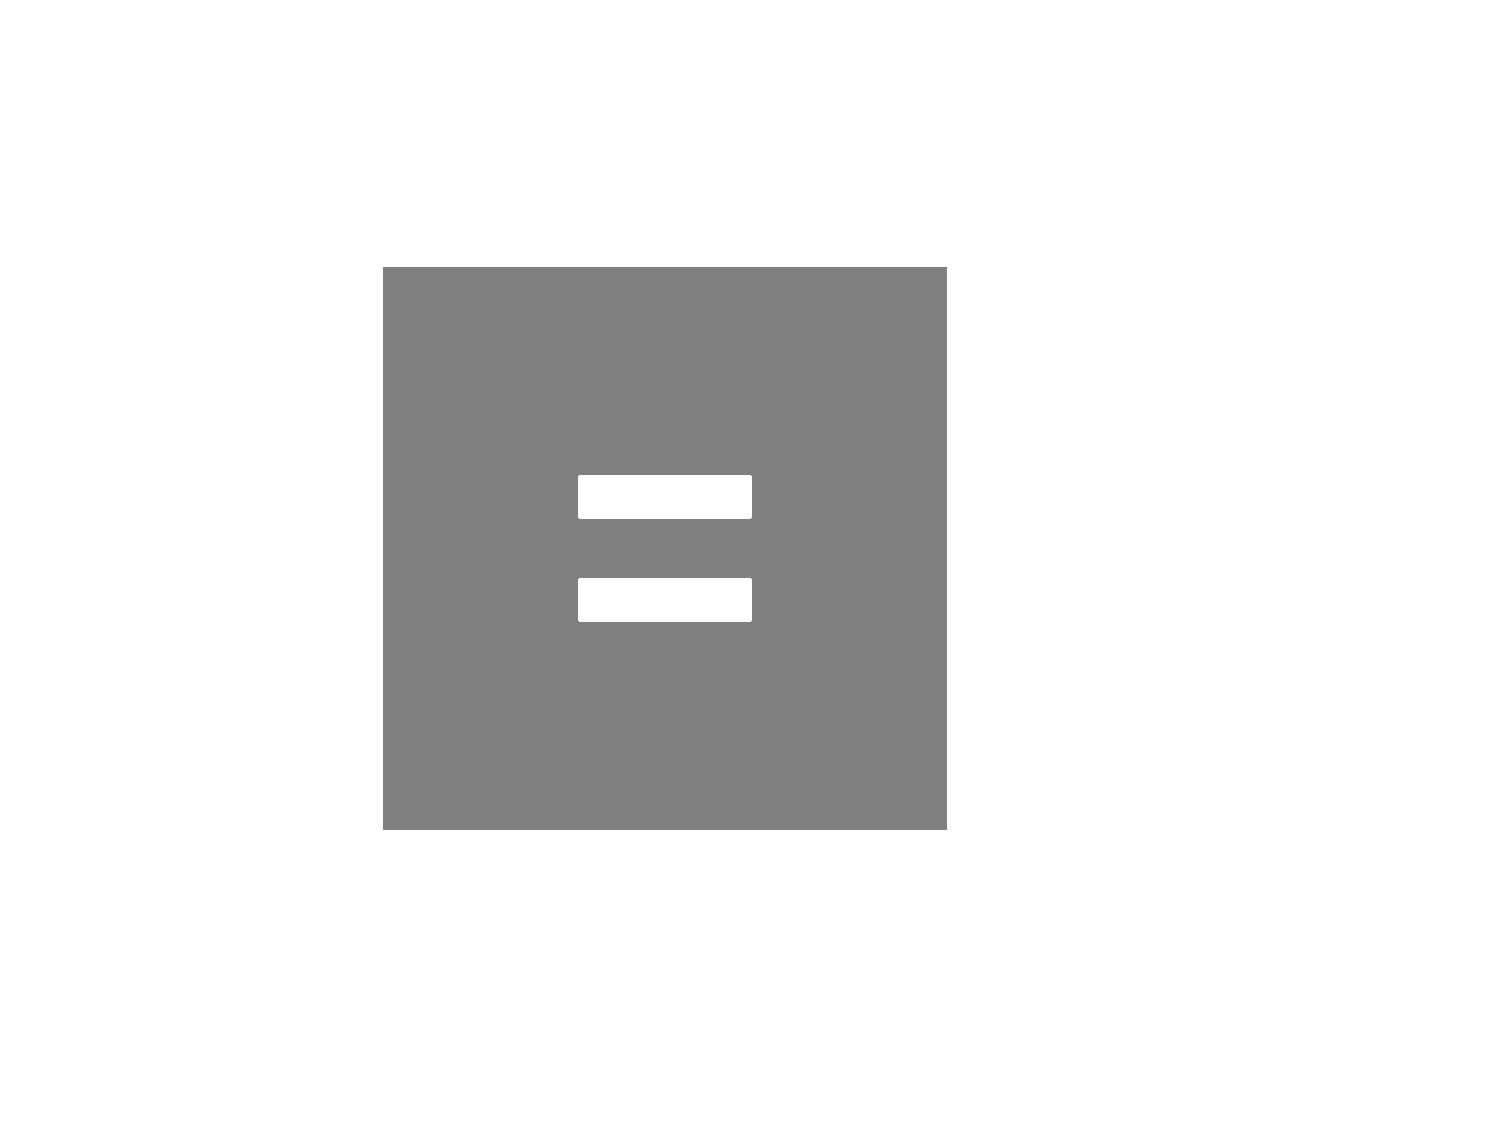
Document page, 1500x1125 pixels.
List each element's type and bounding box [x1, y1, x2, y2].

picture [383, 266, 947, 830]
